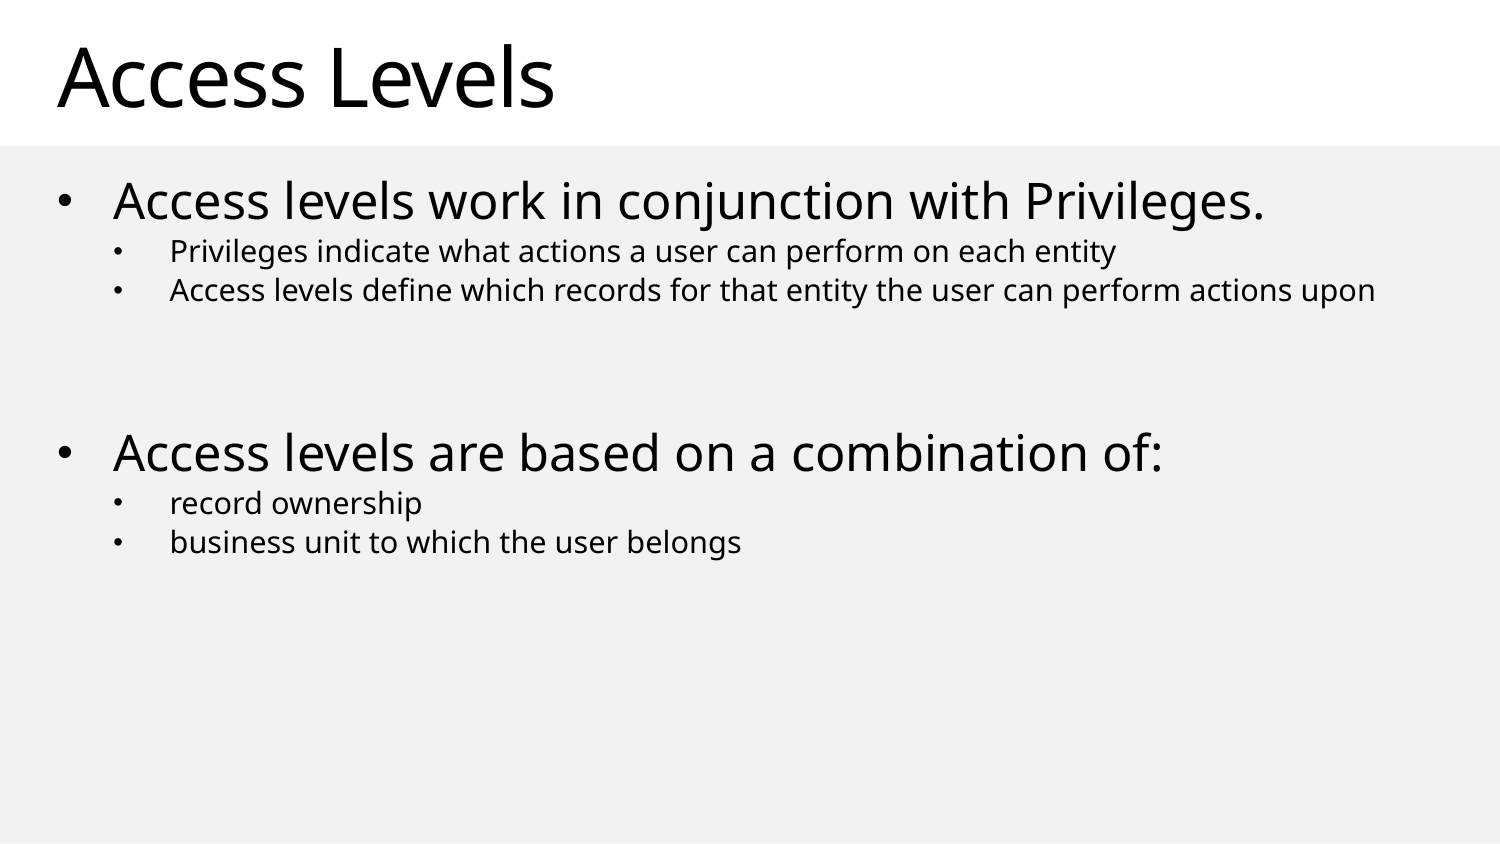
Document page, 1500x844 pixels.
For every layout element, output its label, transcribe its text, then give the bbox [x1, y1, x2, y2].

title Access Levels [33, 35, 1468, 126]
list Access levels work in conjunction with Privileges. Privileges indicate what actions a user can perform on each entity Access levels define which records for that entity the user can perform actions upon Access levels are based on a combination of: record ownership business unit to which the user belongs [33, 169, 1467, 374]
